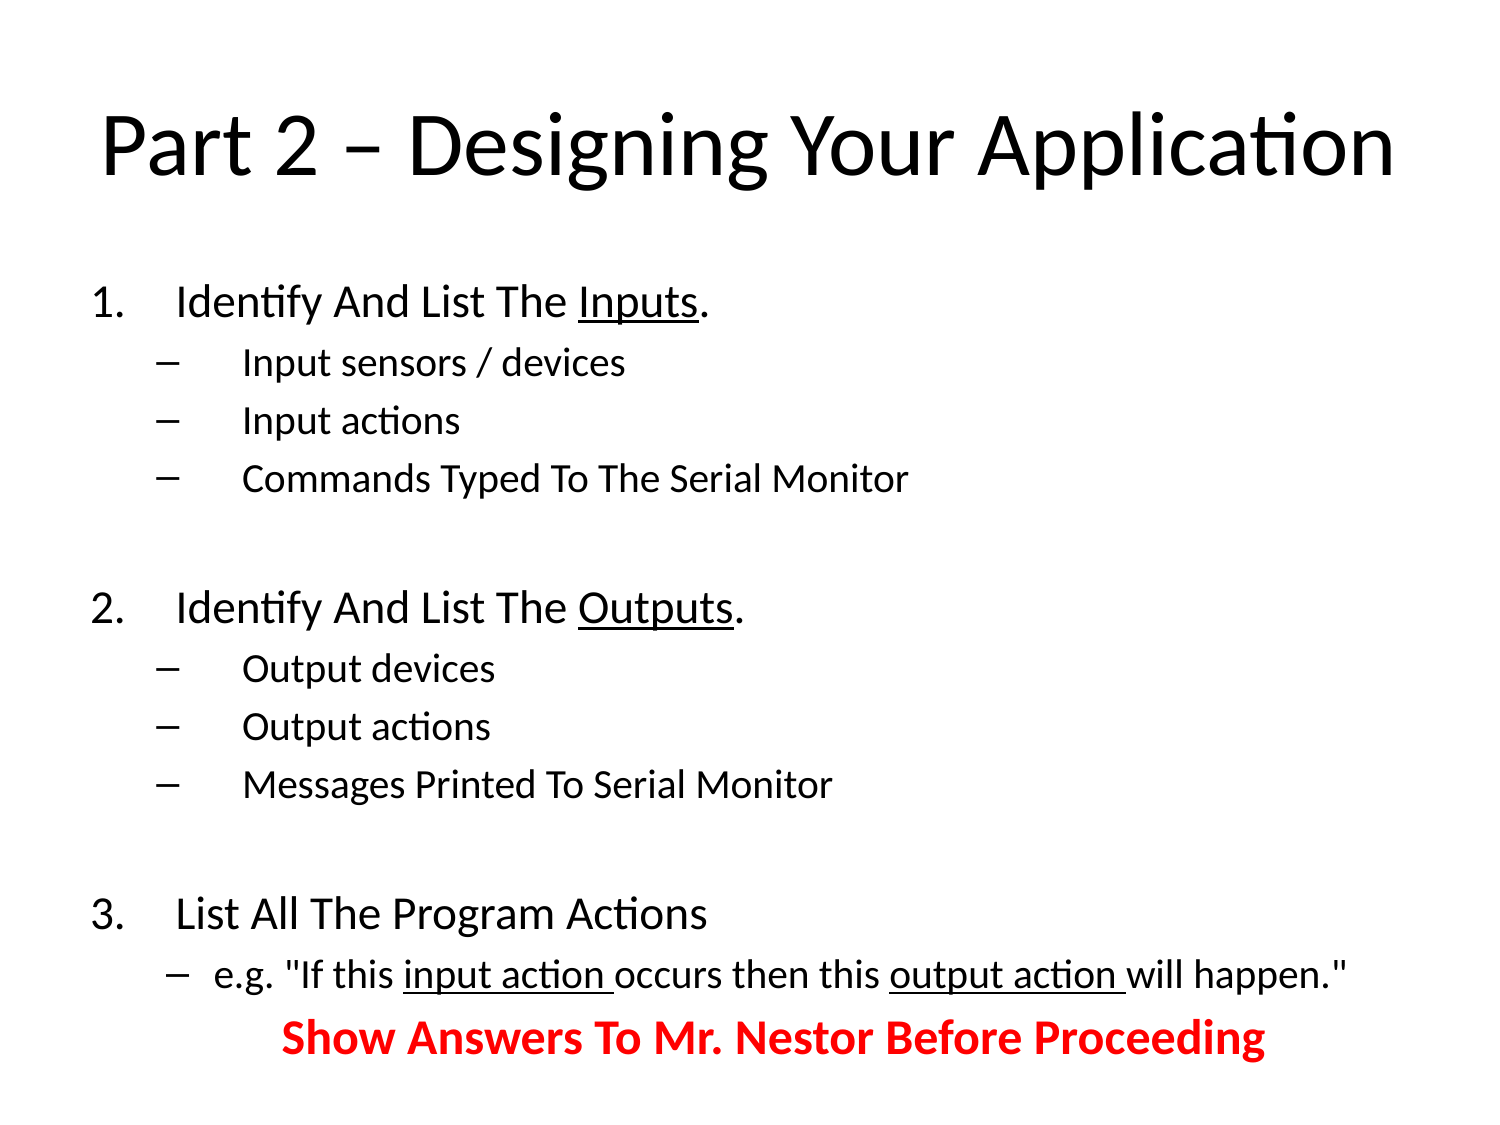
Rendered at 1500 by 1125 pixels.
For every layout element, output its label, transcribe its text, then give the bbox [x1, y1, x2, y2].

list Identify And List The Inputs. Input sensors / devices Input actions Commands Typed To The Serial Monitor Identify And List The Outputs. Output devices Output actions Messages Printed To Serial Monitor List All The Program Actions e.g. "If this input action occurs then this output action will happen." [75, 262, 1425, 1005]
text_box Show Answers To Mr. Nestor Before Proceeding [266, 996, 1281, 1072]
title Part 2 – Designing Your Application [75, 45, 1425, 233]
